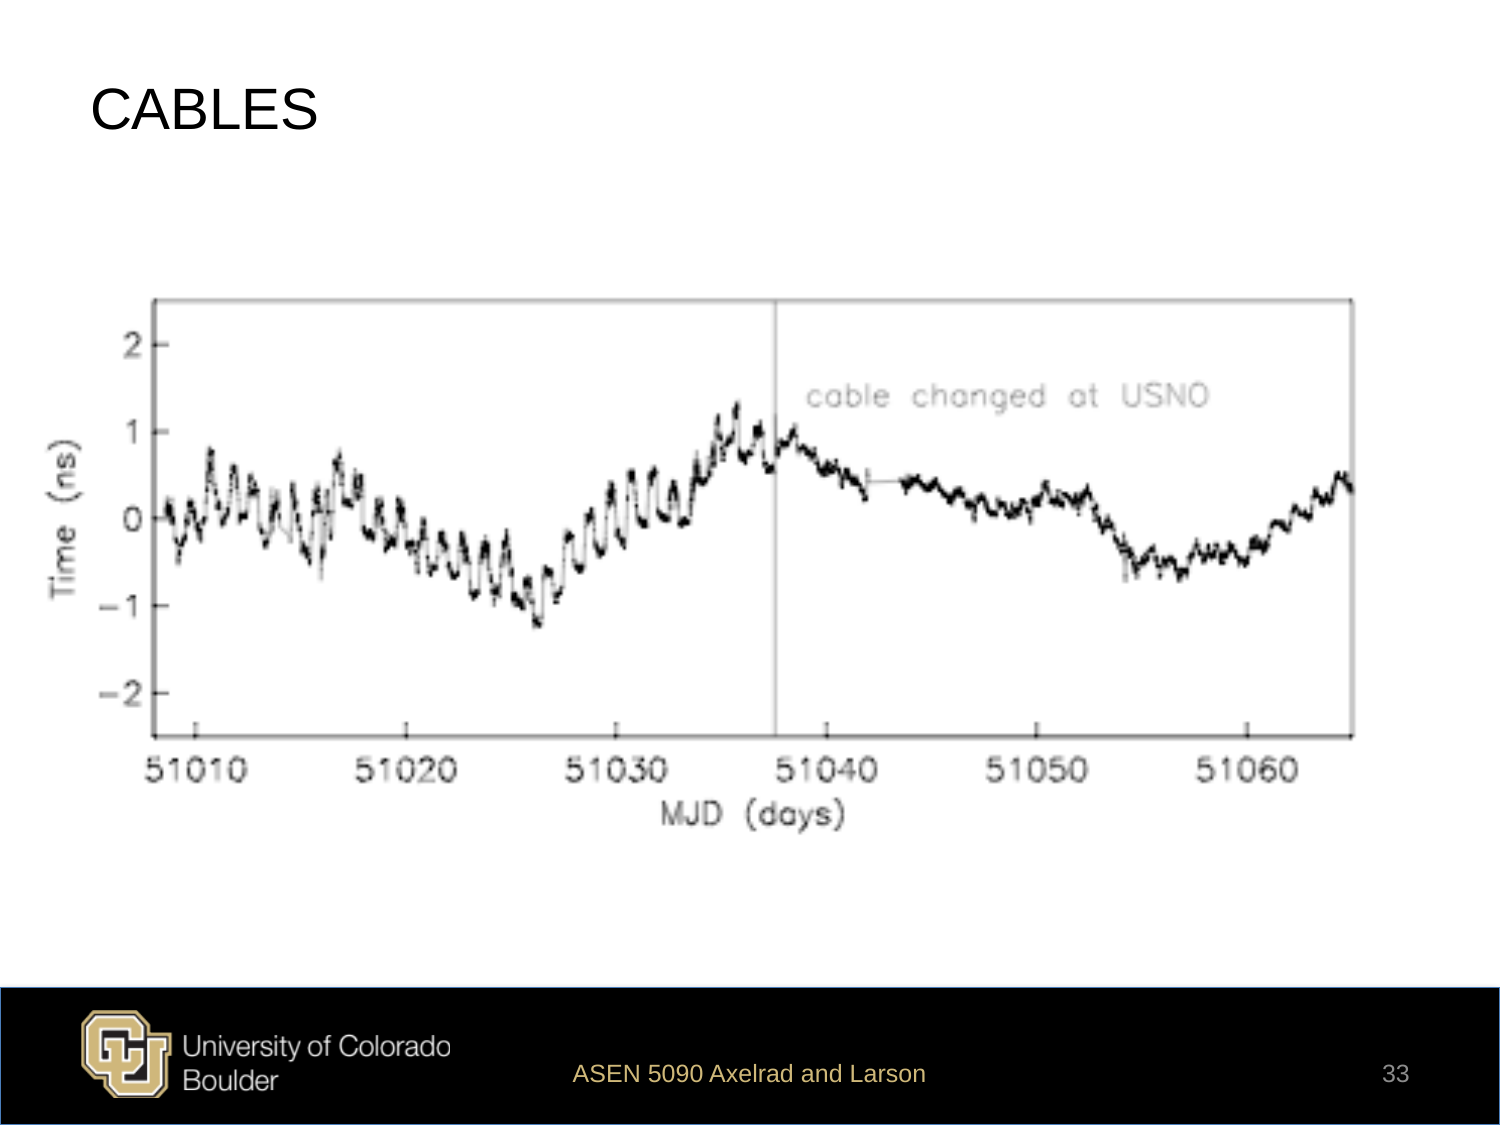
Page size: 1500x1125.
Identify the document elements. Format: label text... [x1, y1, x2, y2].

title CABLES [75, 12, 1425, 200]
slide_number 33 [1074, 1042, 1425, 1103]
footer ASEN 5090 Axelrad and Larson [512, 1042, 988, 1103]
picture [0, 237, 1438, 879]
